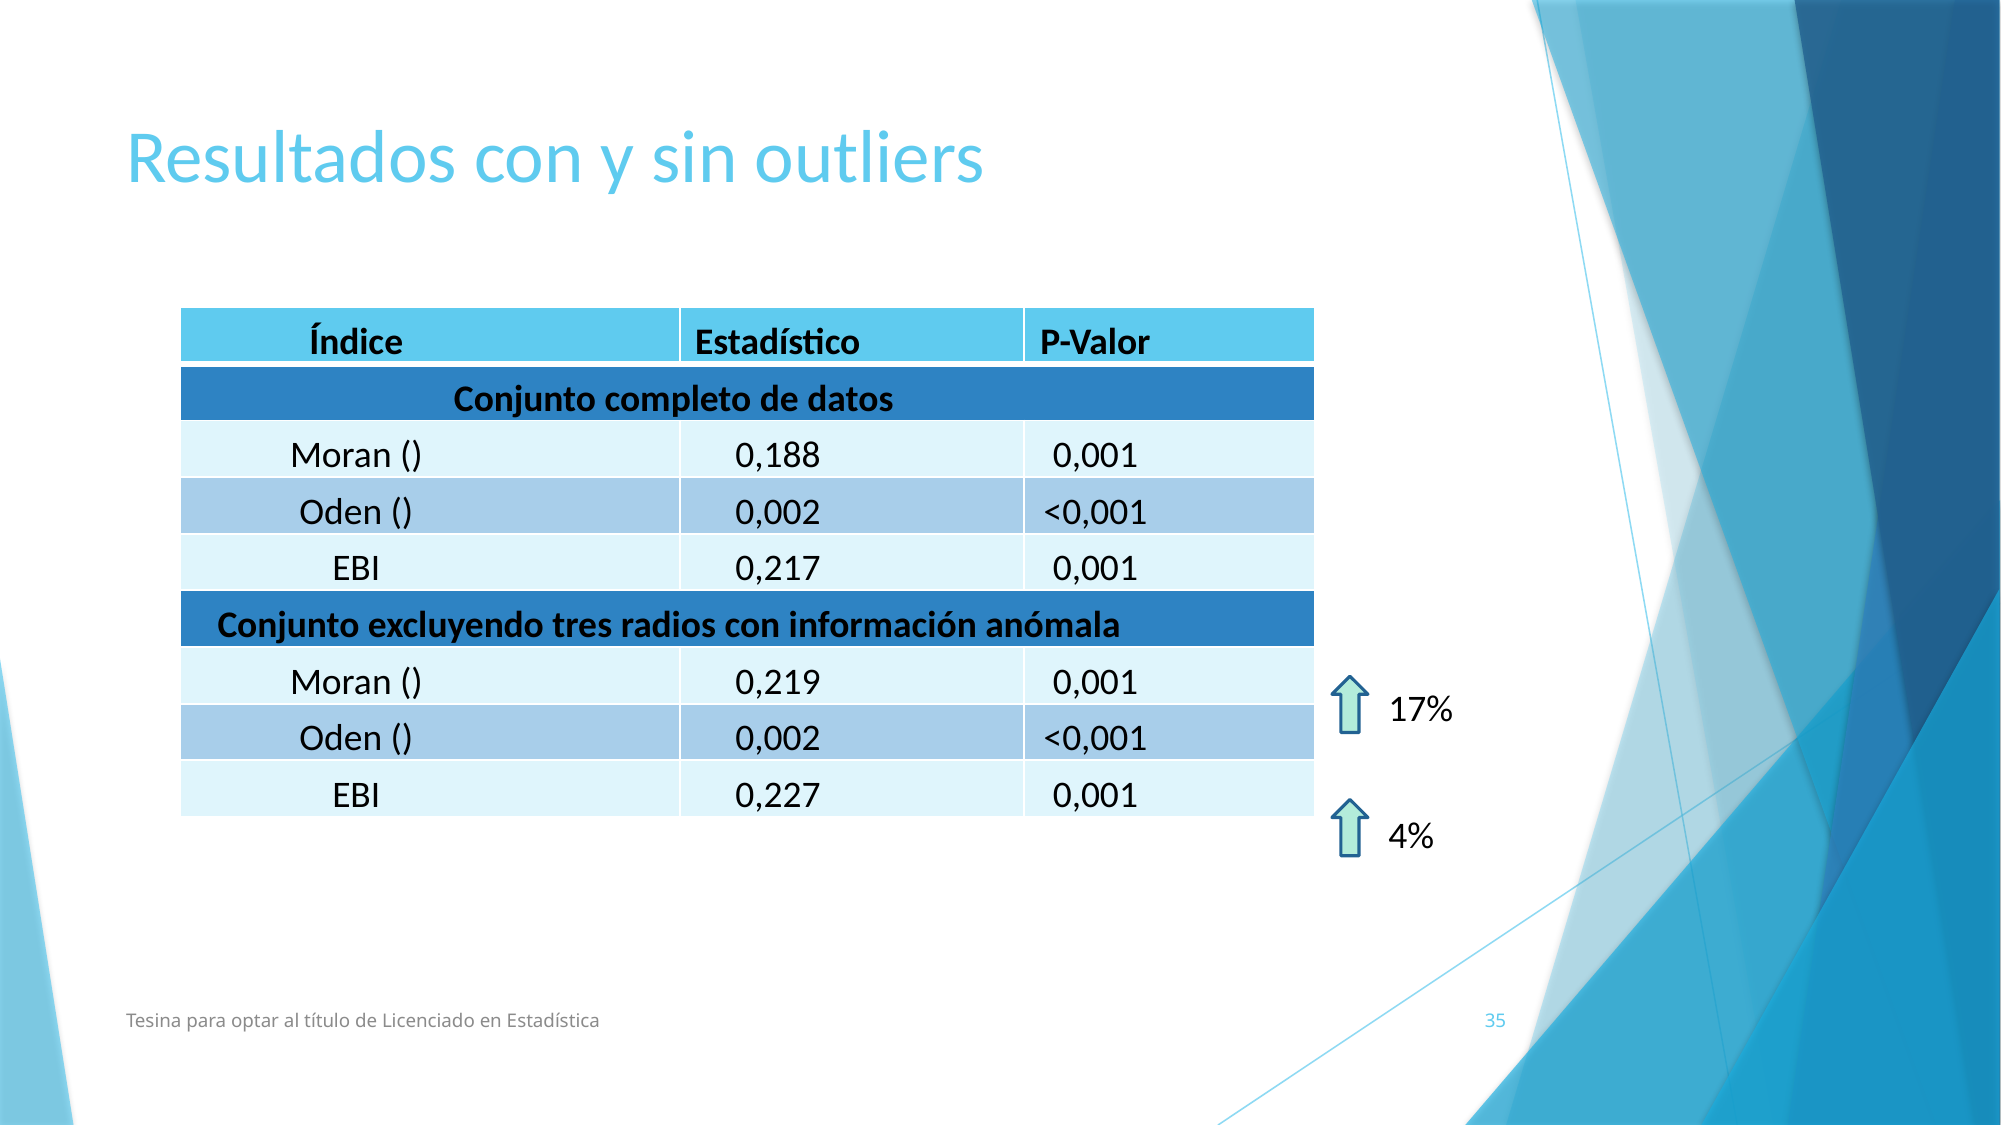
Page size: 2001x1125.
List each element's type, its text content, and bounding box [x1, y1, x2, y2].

title Resultados con y sin outliers [111, 99, 1522, 317]
text_box [1330, 675, 1370, 735]
text_box 4% [1373, 803, 1497, 863]
text_box [1330, 798, 1370, 858]
slide_number 35 [1409, 991, 1522, 1051]
text_box 17% [1373, 676, 1497, 736]
footer Tesina para optar al título de Licenciado en Estadística [111, 991, 1145, 1051]
